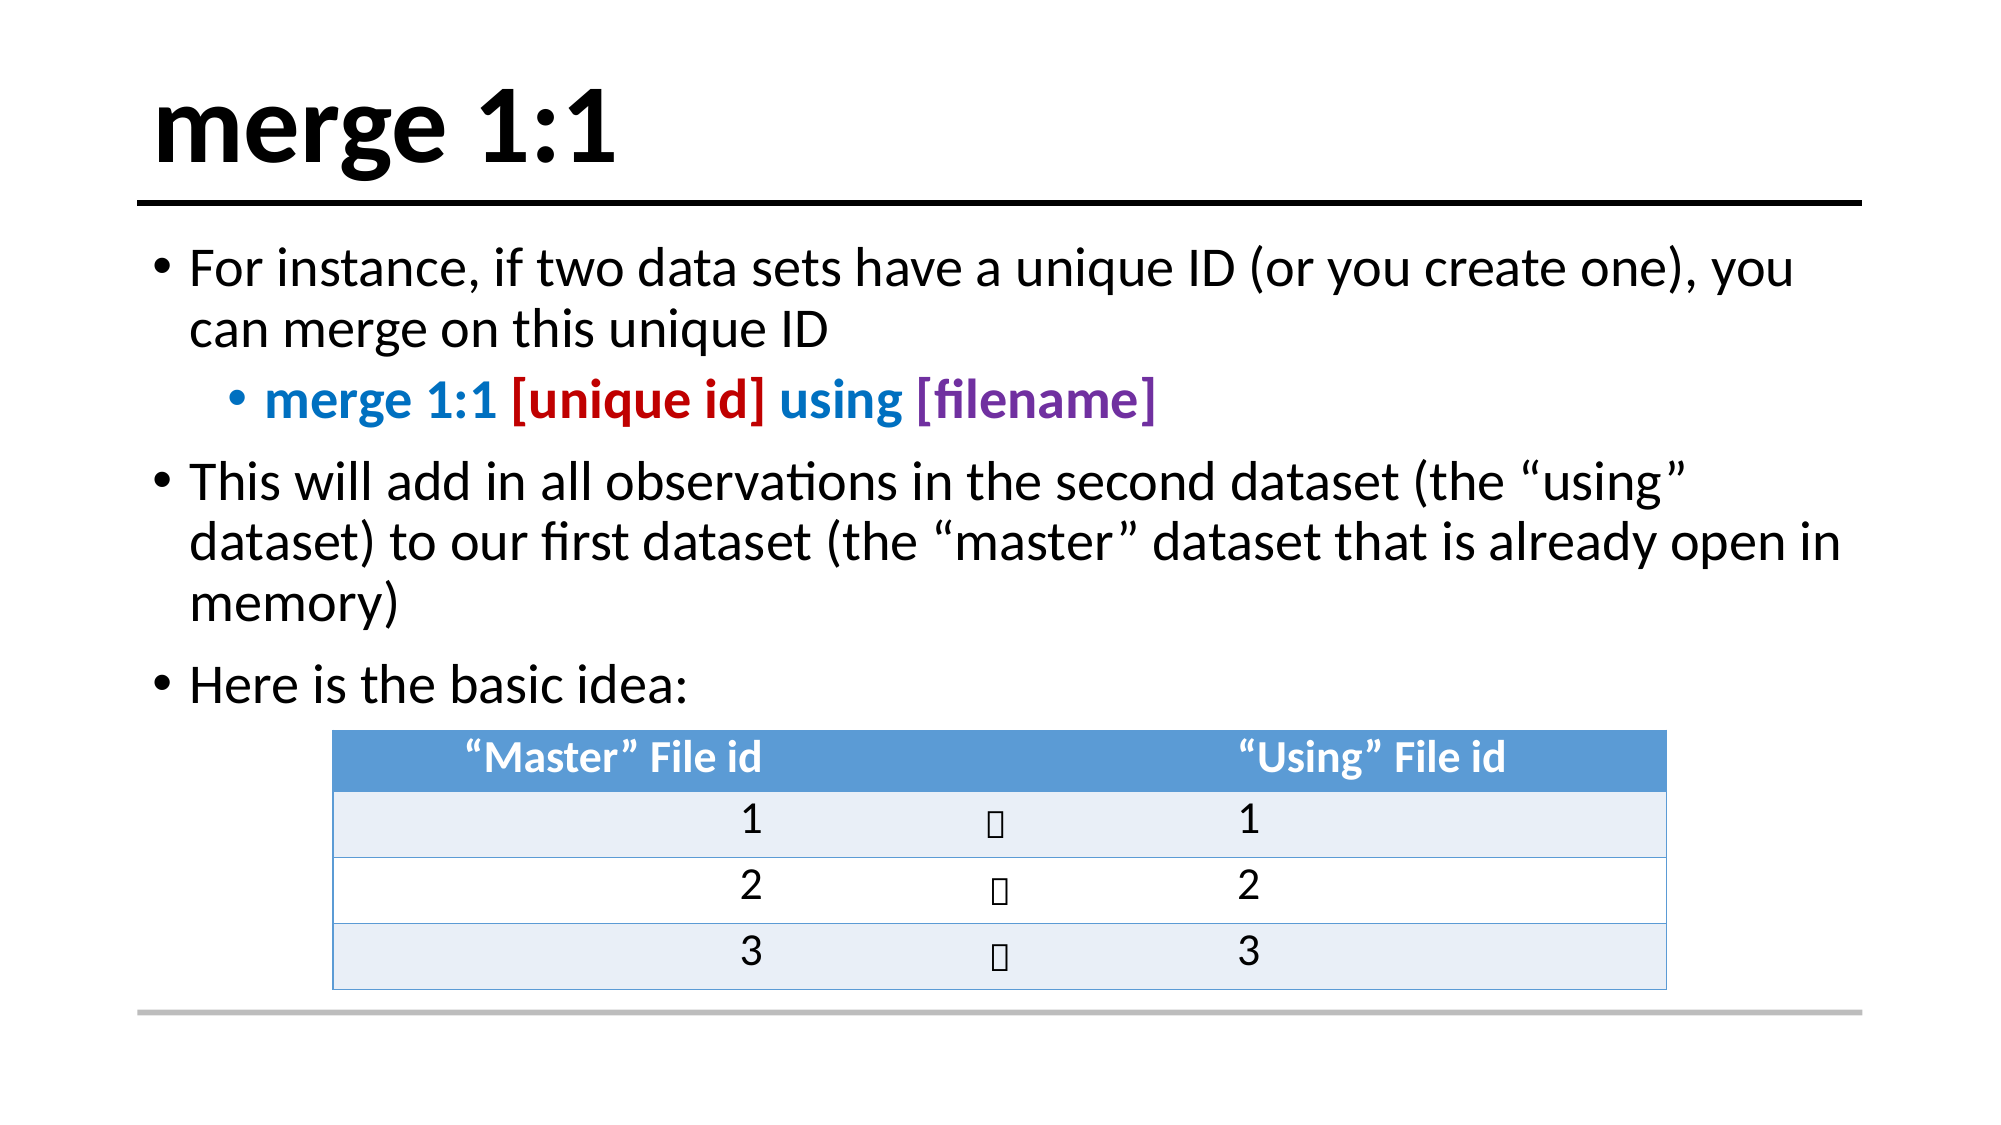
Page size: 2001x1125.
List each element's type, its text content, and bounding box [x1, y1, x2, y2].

table_cell  [778, 858, 1222, 923]
title merge 1:1 [134, 19, 1866, 234]
list For instance, if two data sets have a unique ID (or you create one), you can merge on this unique ID merge 1:1 [unique id] using [filename] This will add in all observations in the second dataset (the “using” dataset) to our first dataset (the “master” dataset that is already open in memory) Here is the basic idea: [137, 230, 1863, 998]
table_cell 3 [1222, 924, 1666, 989]
table_header [778, 731, 1222, 790]
table_header “Using” File id [1222, 731, 1666, 790]
table_cell  [778, 792, 1222, 857]
table_cell 1 [334, 792, 778, 857]
table_cell 2 [1222, 858, 1666, 923]
table_header “Master” File id [334, 731, 778, 790]
table_cell 2 [334, 858, 778, 923]
table_cell  [778, 924, 1222, 989]
table_cell 3 [334, 924, 778, 989]
table_cell 1 [1222, 792, 1666, 857]
